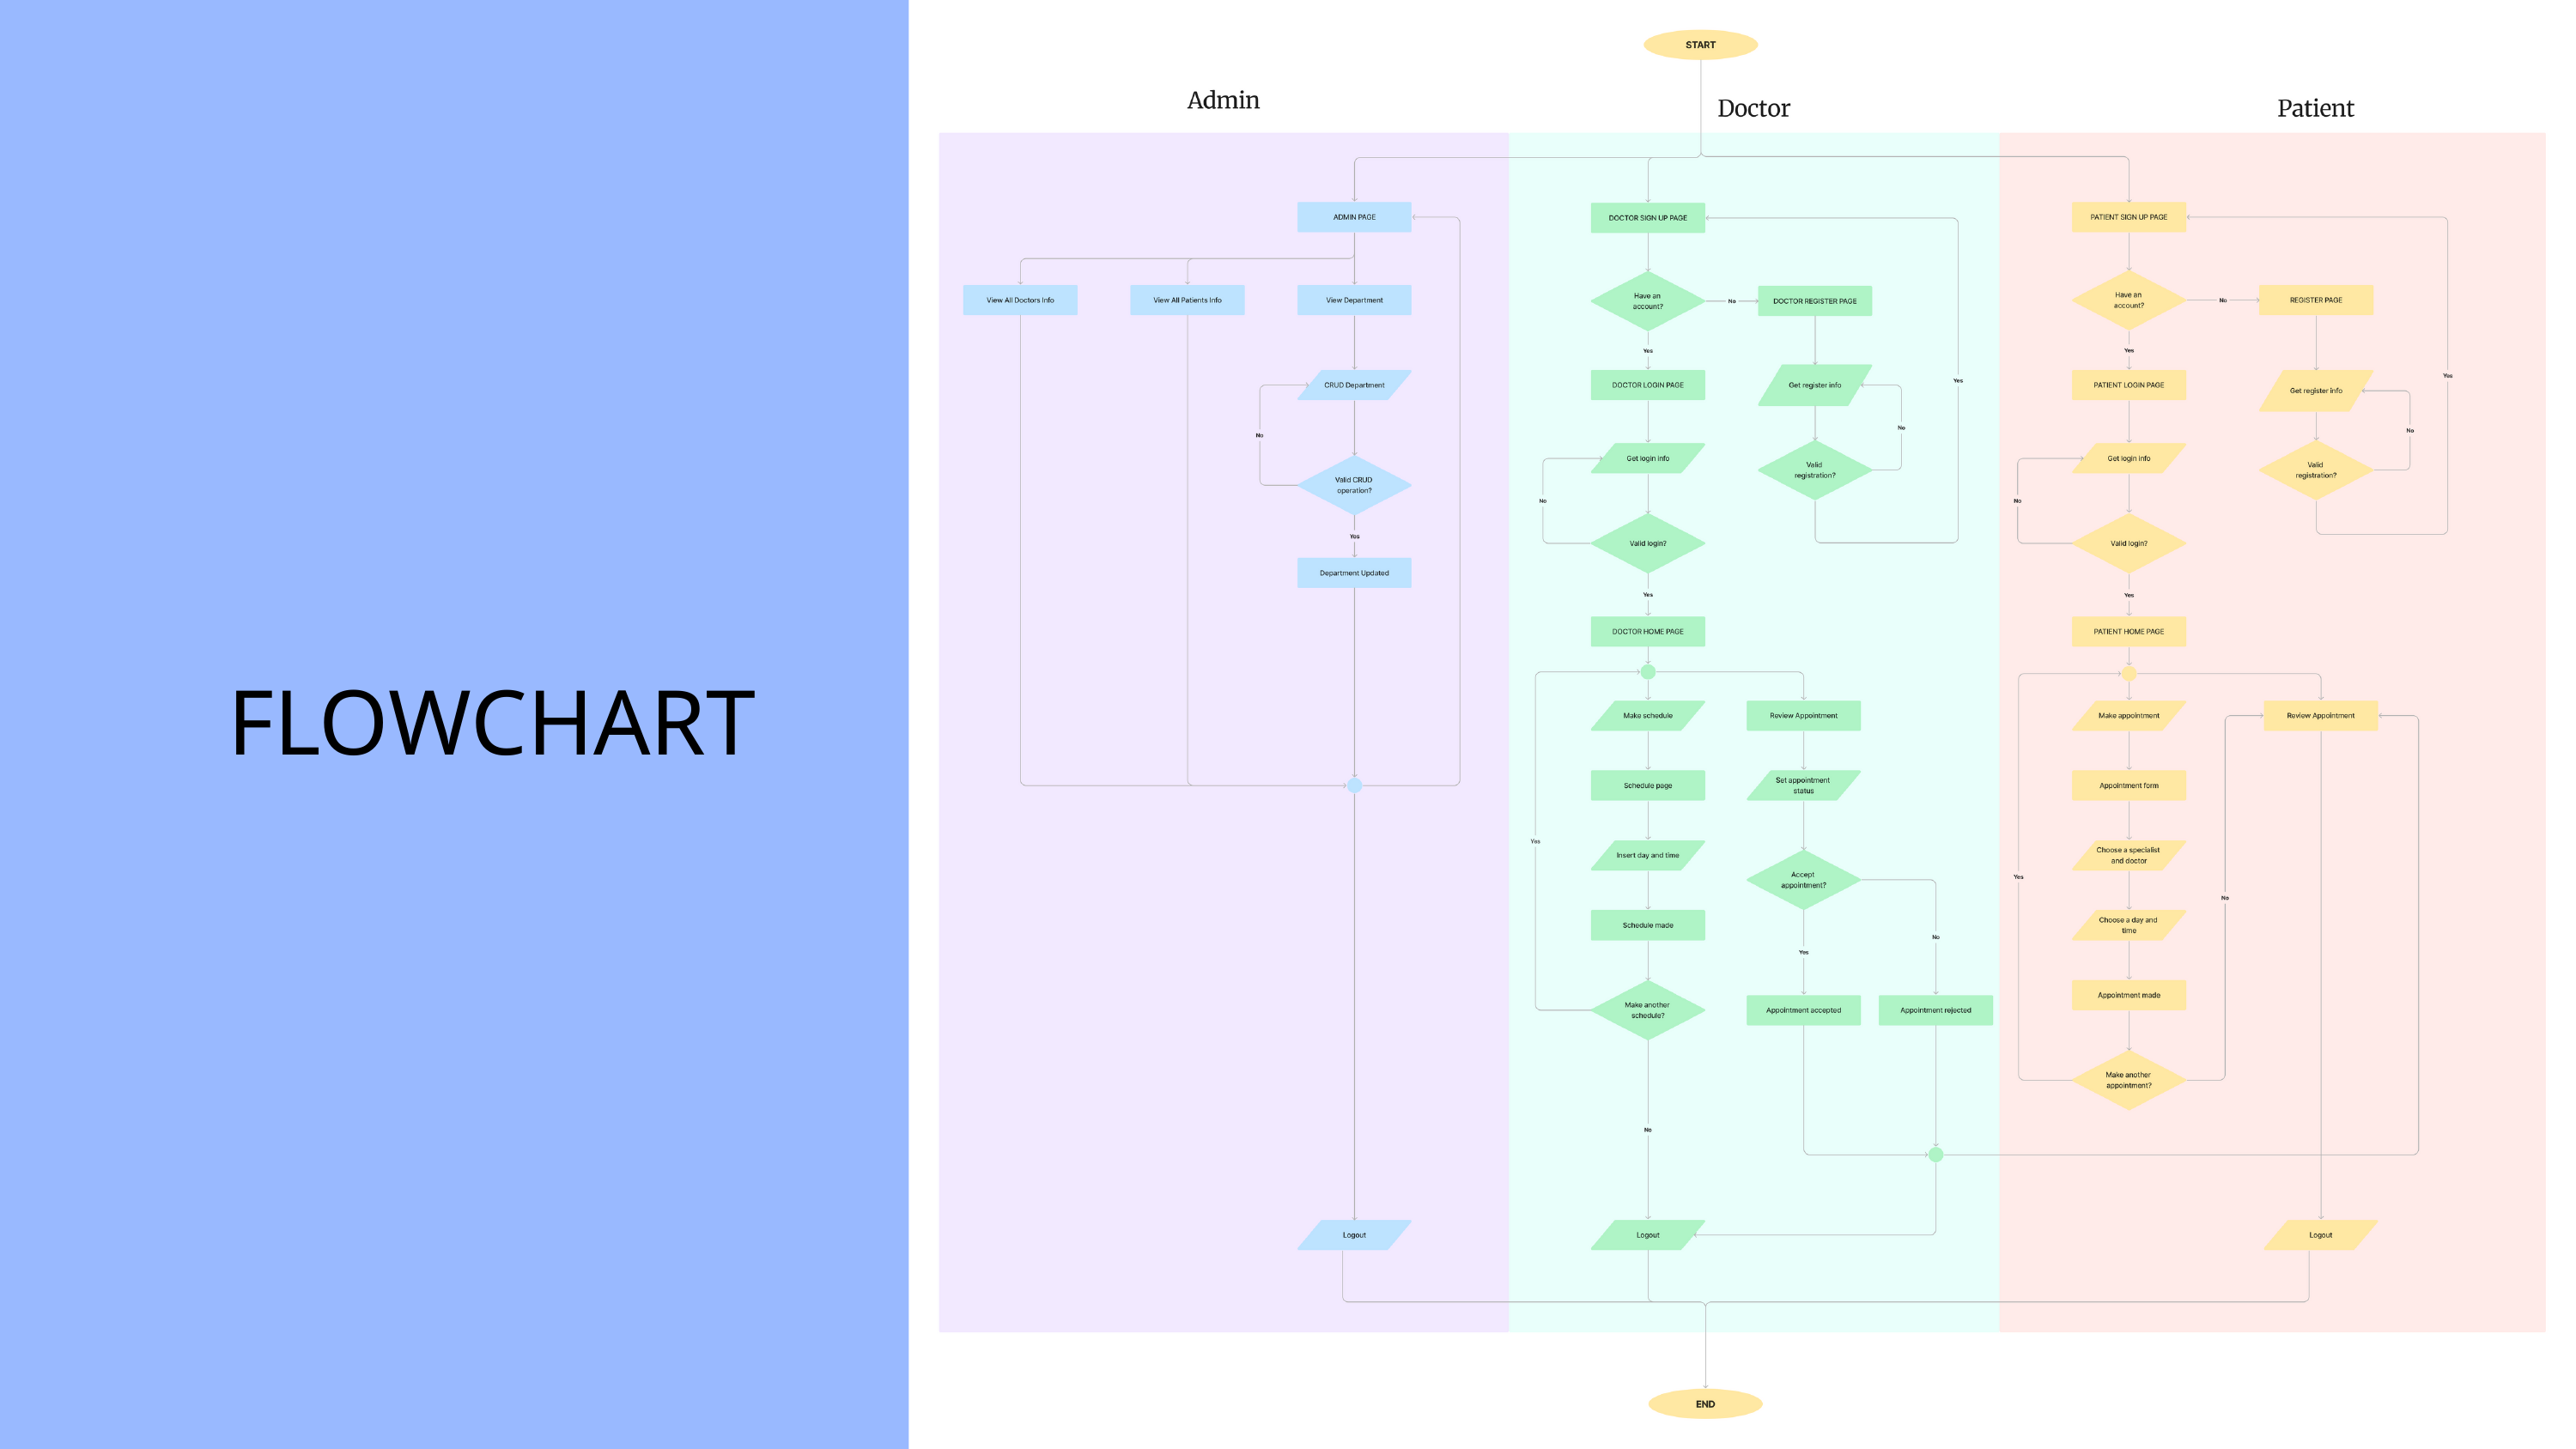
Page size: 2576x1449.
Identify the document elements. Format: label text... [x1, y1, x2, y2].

text_box FLOWCHART [228, 682, 794, 773]
text_box [908, 0, 2576, 1449]
